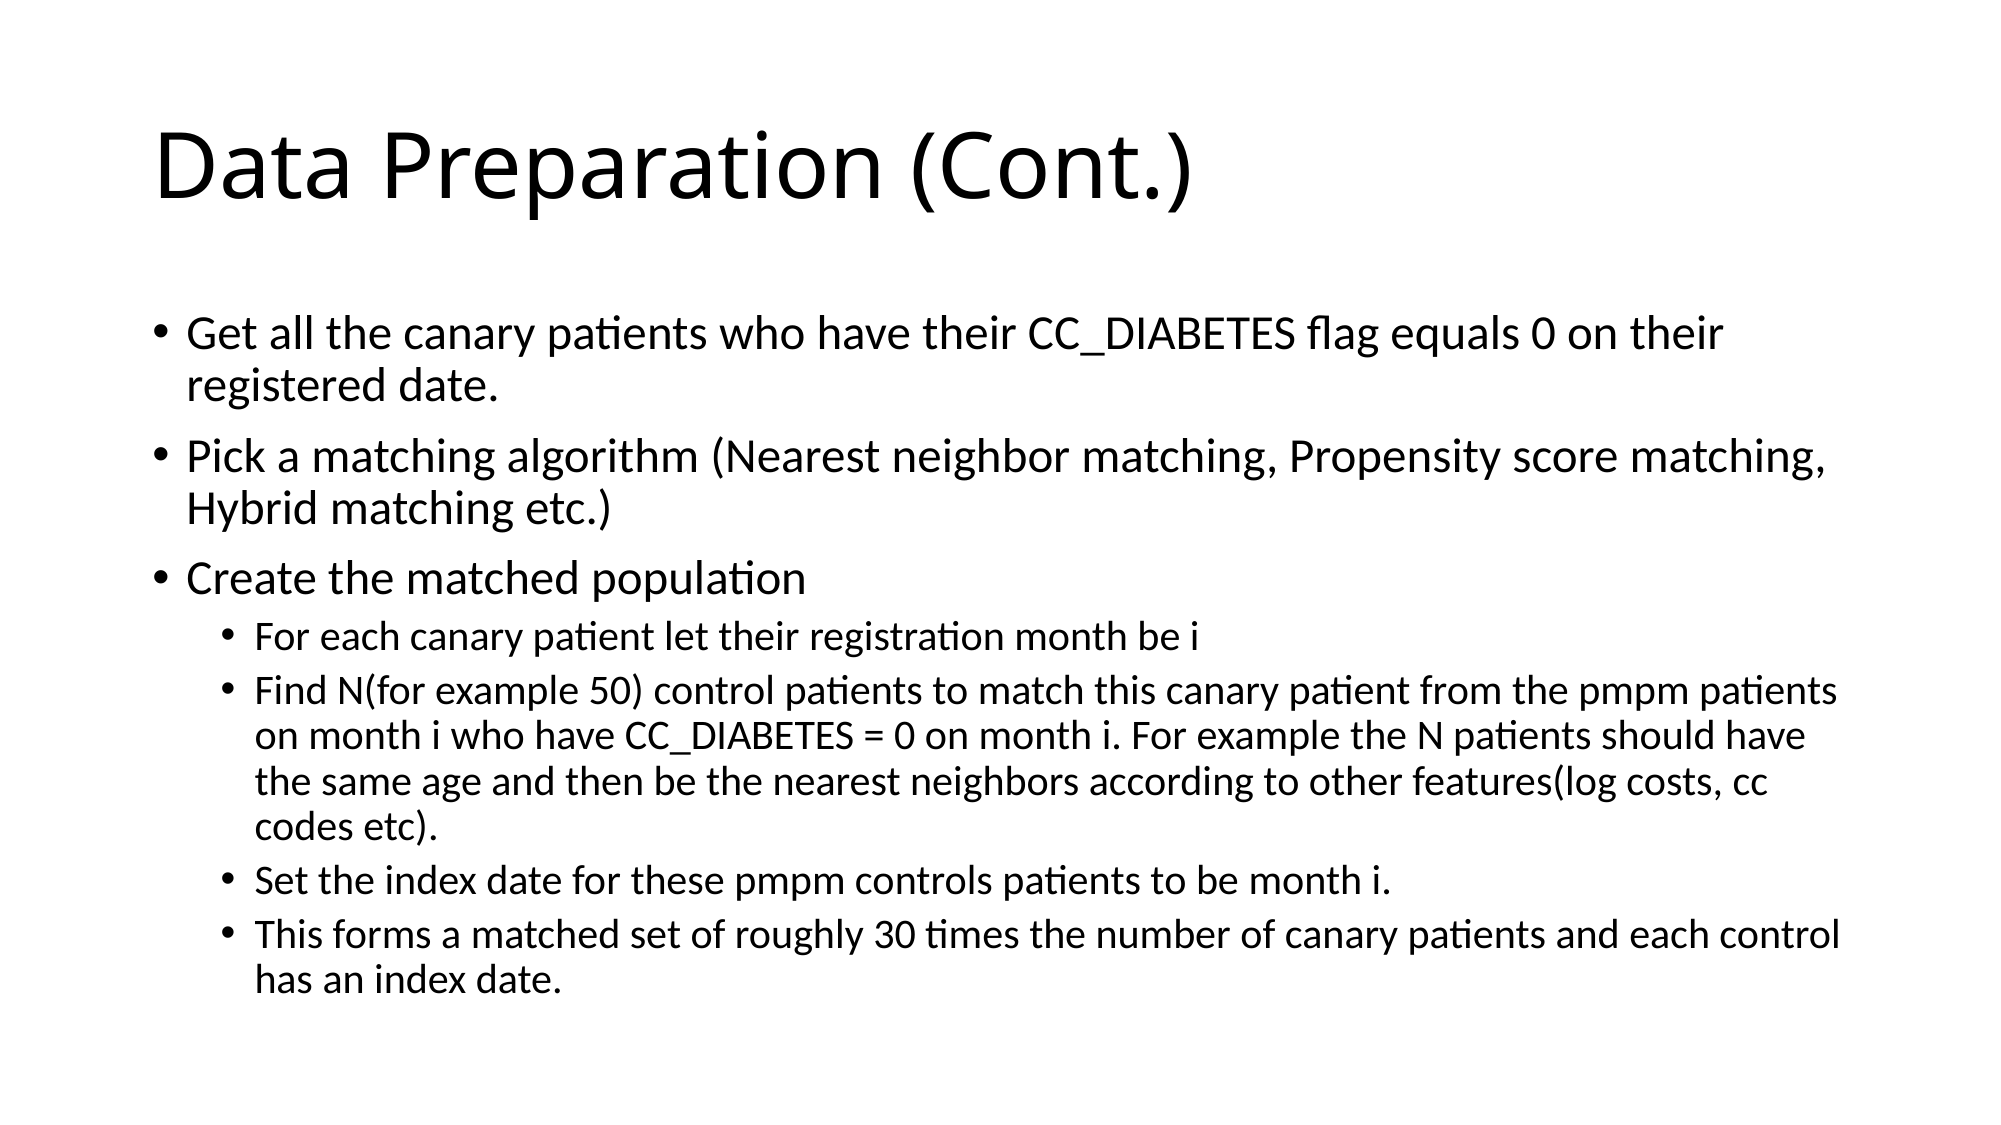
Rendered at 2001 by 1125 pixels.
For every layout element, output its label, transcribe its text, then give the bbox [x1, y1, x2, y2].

list Get all the canary patients who have their CC_DIABETES flag equals 0 on their registered date. Pick a matching algorithm (Nearest neighbor matching, Propensity score matching, Hybrid matching etc.) Create the matched population For each canary patient let their registration month be i Find N(for example 50) control patients to match this canary patient from the pmpm patients on month i who have CC_DIABETES = 0 on month i. For example the N patients should have the same age and then be the nearest neighbors according to other features(log costs, cc codes etc). Set the index date for these pmpm controls patients to be month i. This forms a matched set of roughly 30 times the number of canary patients and each control has an index date. [137, 299, 1863, 1014]
title Data Preparation (Cont.) [137, 59, 1863, 278]
